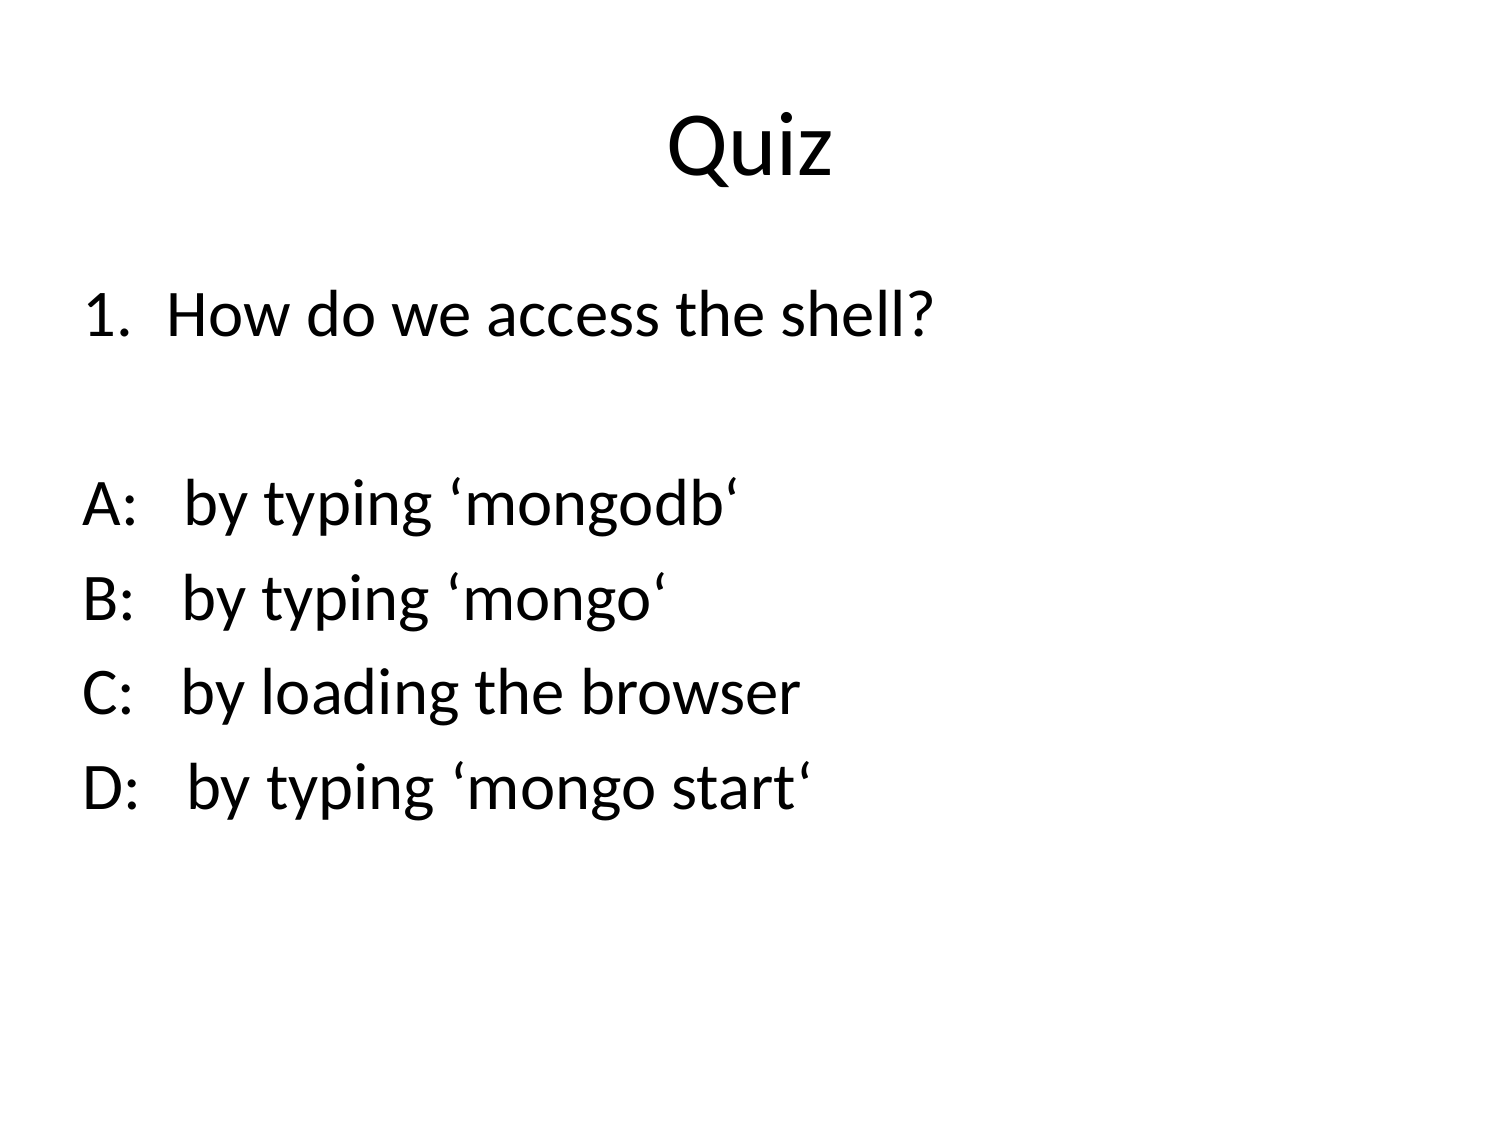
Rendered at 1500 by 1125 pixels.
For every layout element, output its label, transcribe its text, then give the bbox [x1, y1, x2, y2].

title Quiz [74, 44, 1426, 234]
list How do we access the shell? A: by typing ‘mongodb‘ B: by typing ‘mongo‘ C: by loading the browser D: by typing ‘mongo start‘ [74, 261, 1426, 1006]
